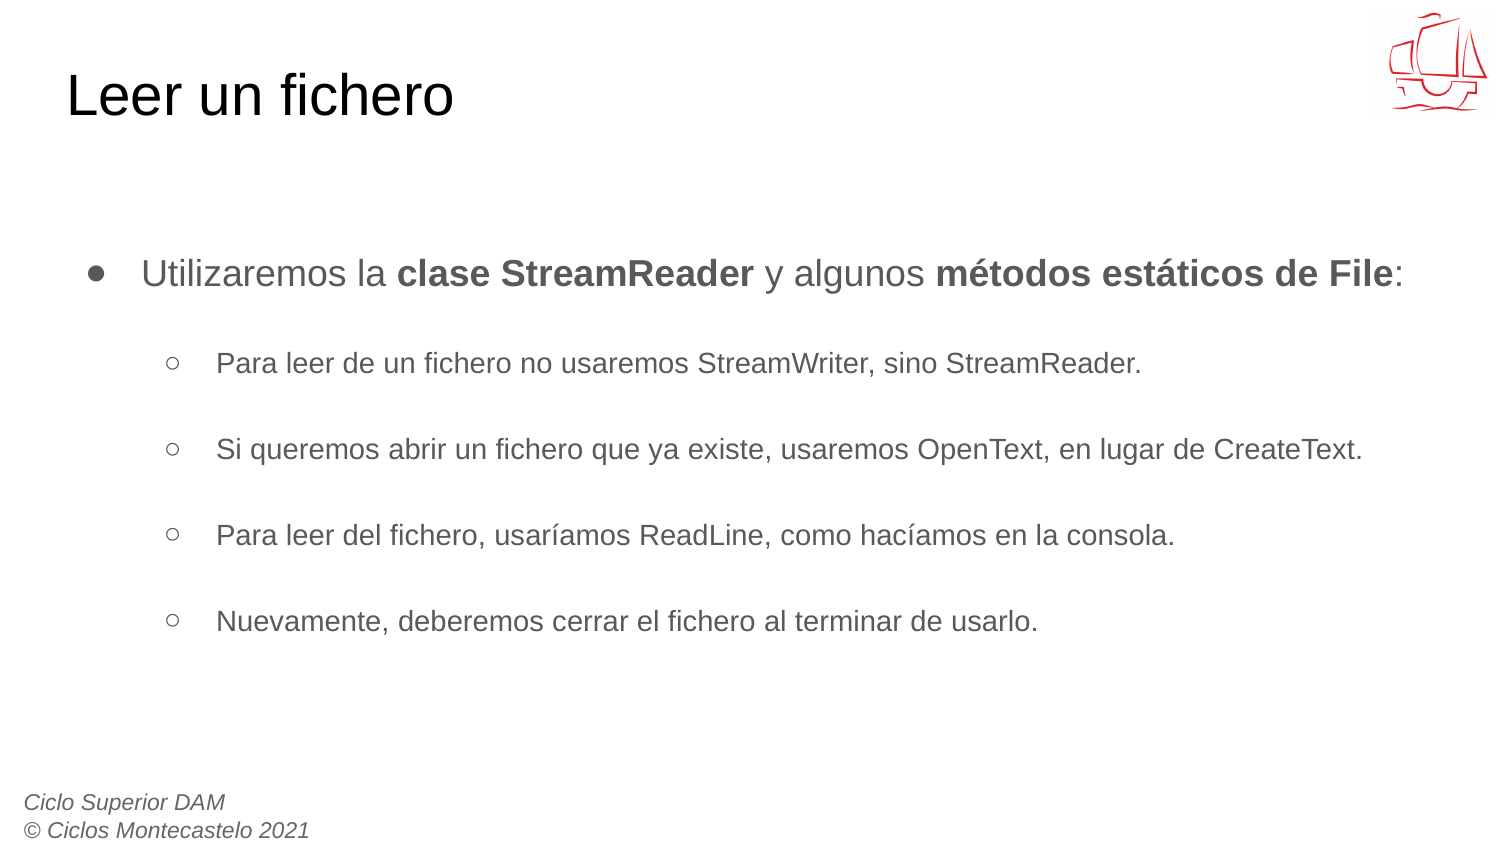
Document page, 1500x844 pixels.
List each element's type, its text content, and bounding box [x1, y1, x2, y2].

picture [1374, 8, 1495, 119]
title Leer un fichero [51, 42, 1449, 137]
list Utilizaremos la clase StreamReader y algunos métodos estáticos de File: Para leer de un fichero no usaremos StreamWriter, sino StreamReader. Si queremos abrir un fichero que ya existe, usaremos OpenText, en lugar de CreateText. Para leer del fichero, usaríamos ReadLine, como hacíamos en la consola. Nuevamente, deberemos cerrar el fichero al terminar de usarlo. [51, 189, 1449, 750]
